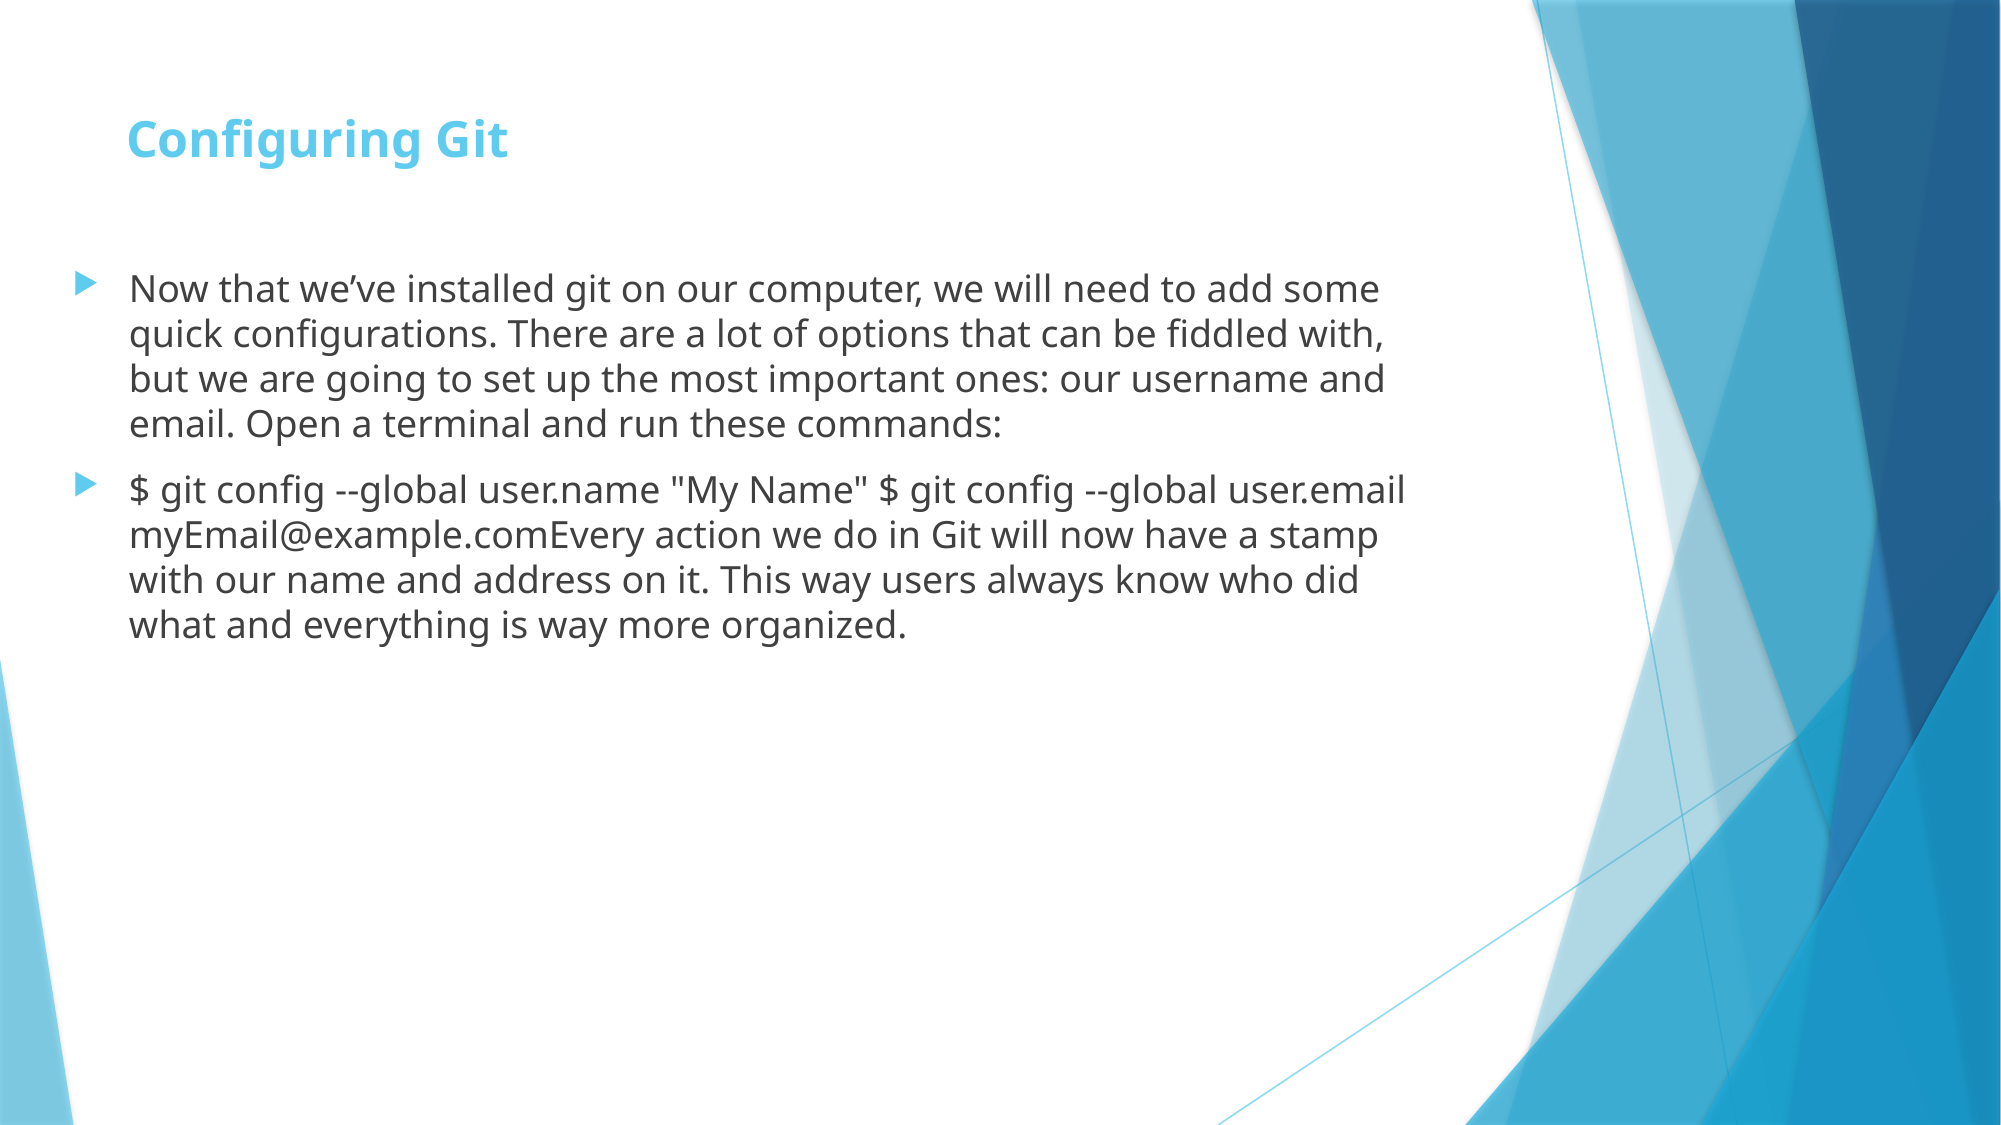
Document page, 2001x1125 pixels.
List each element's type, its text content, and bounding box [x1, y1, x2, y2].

title Configuring Git [111, 99, 1522, 317]
list Now that we’ve installed git on our computer, we will need to add some quick configurations. There are a lot of options that can be fiddled with, but we are going to set up the most important ones: our username and email. Open a terminal and run these commands: $ git config --global user.name "My Name" $ git config --global user.email myEmail@example.comEvery action we do in Git will now have a stamp with our name and address on it. This way users always know who did what and everything is way more organized. [57, 191, 1468, 859]
